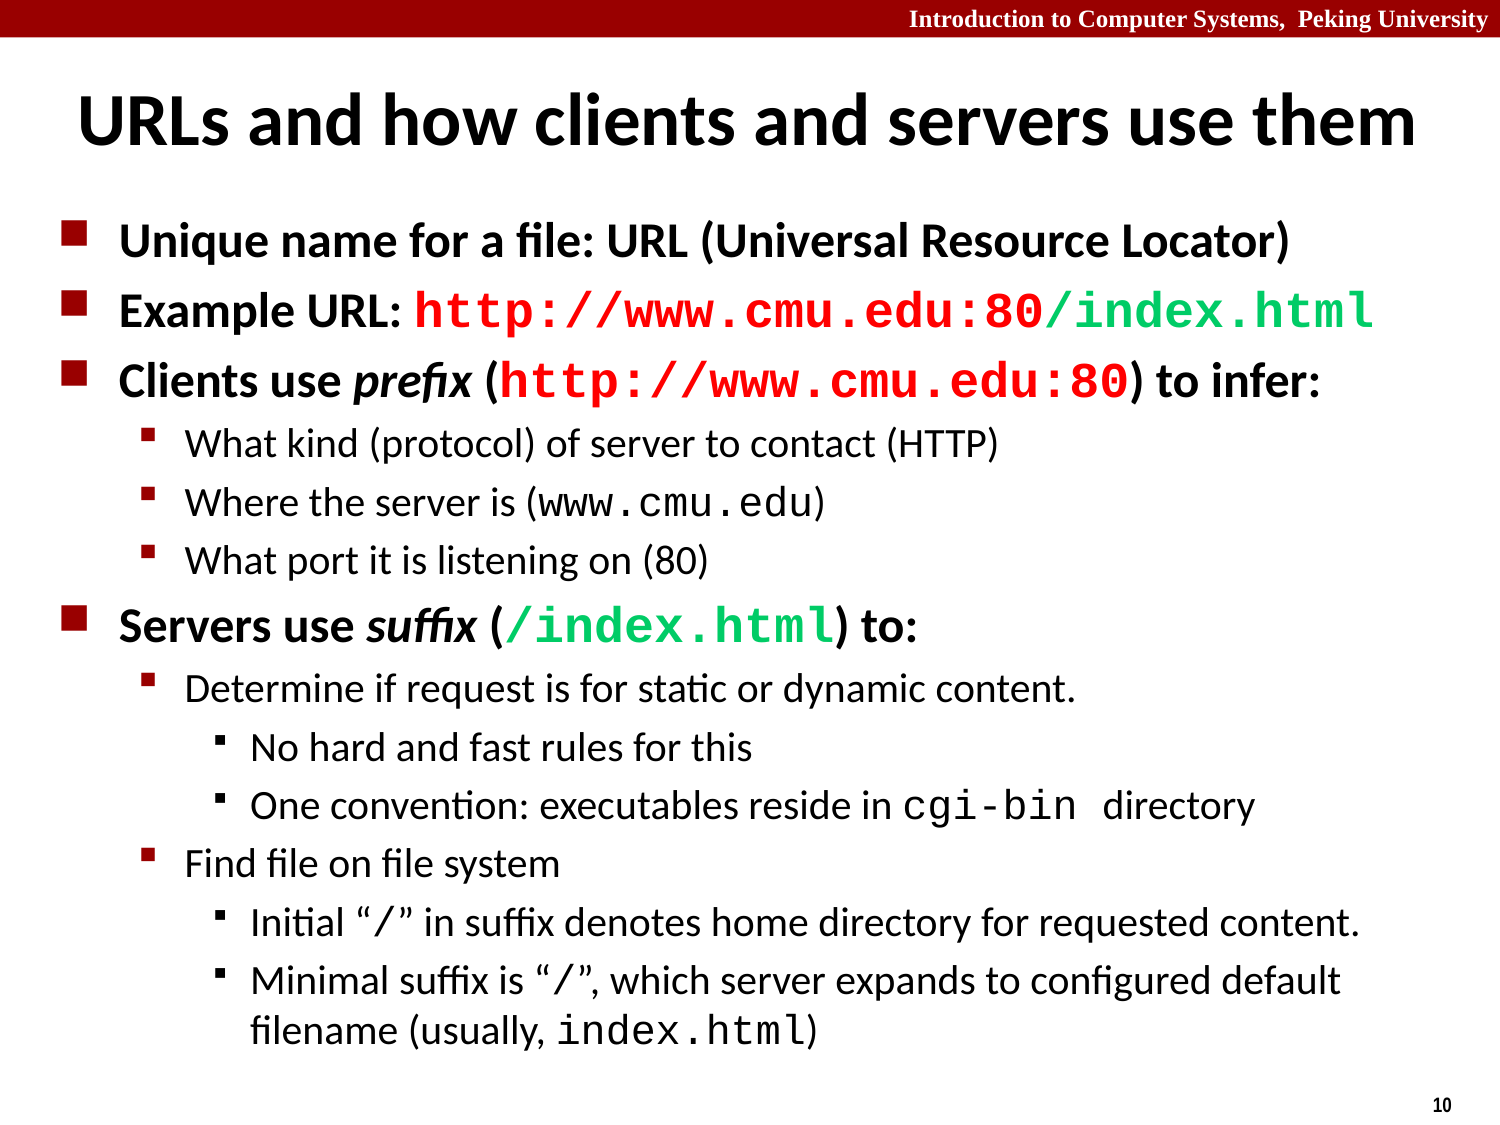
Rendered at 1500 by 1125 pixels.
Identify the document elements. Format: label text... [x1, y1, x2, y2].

list Unique name for a file: URL (Universal Resource Locator) Example URL: http://www.cmu.edu:80/index.html Clients use prefix (http://www.cmu.edu:80) to infer: What kind (protocol) of server to contact (HTTP) Where the server is (www.cmu.edu) What port it is listening on (80) Servers use suffix (/index.html) to: Determine if request is for static or dynamic content. No hard and fast rules for this One convention: executables reside in cgi-bin directory Find file on file system Initial “/” in suffix denotes home directory for requested content. Minimal suffix is “/”, which server expands to configured default filename (usually, index.html) [47, 199, 1411, 1088]
title URLs and how clients and servers use them [62, 68, 1438, 163]
